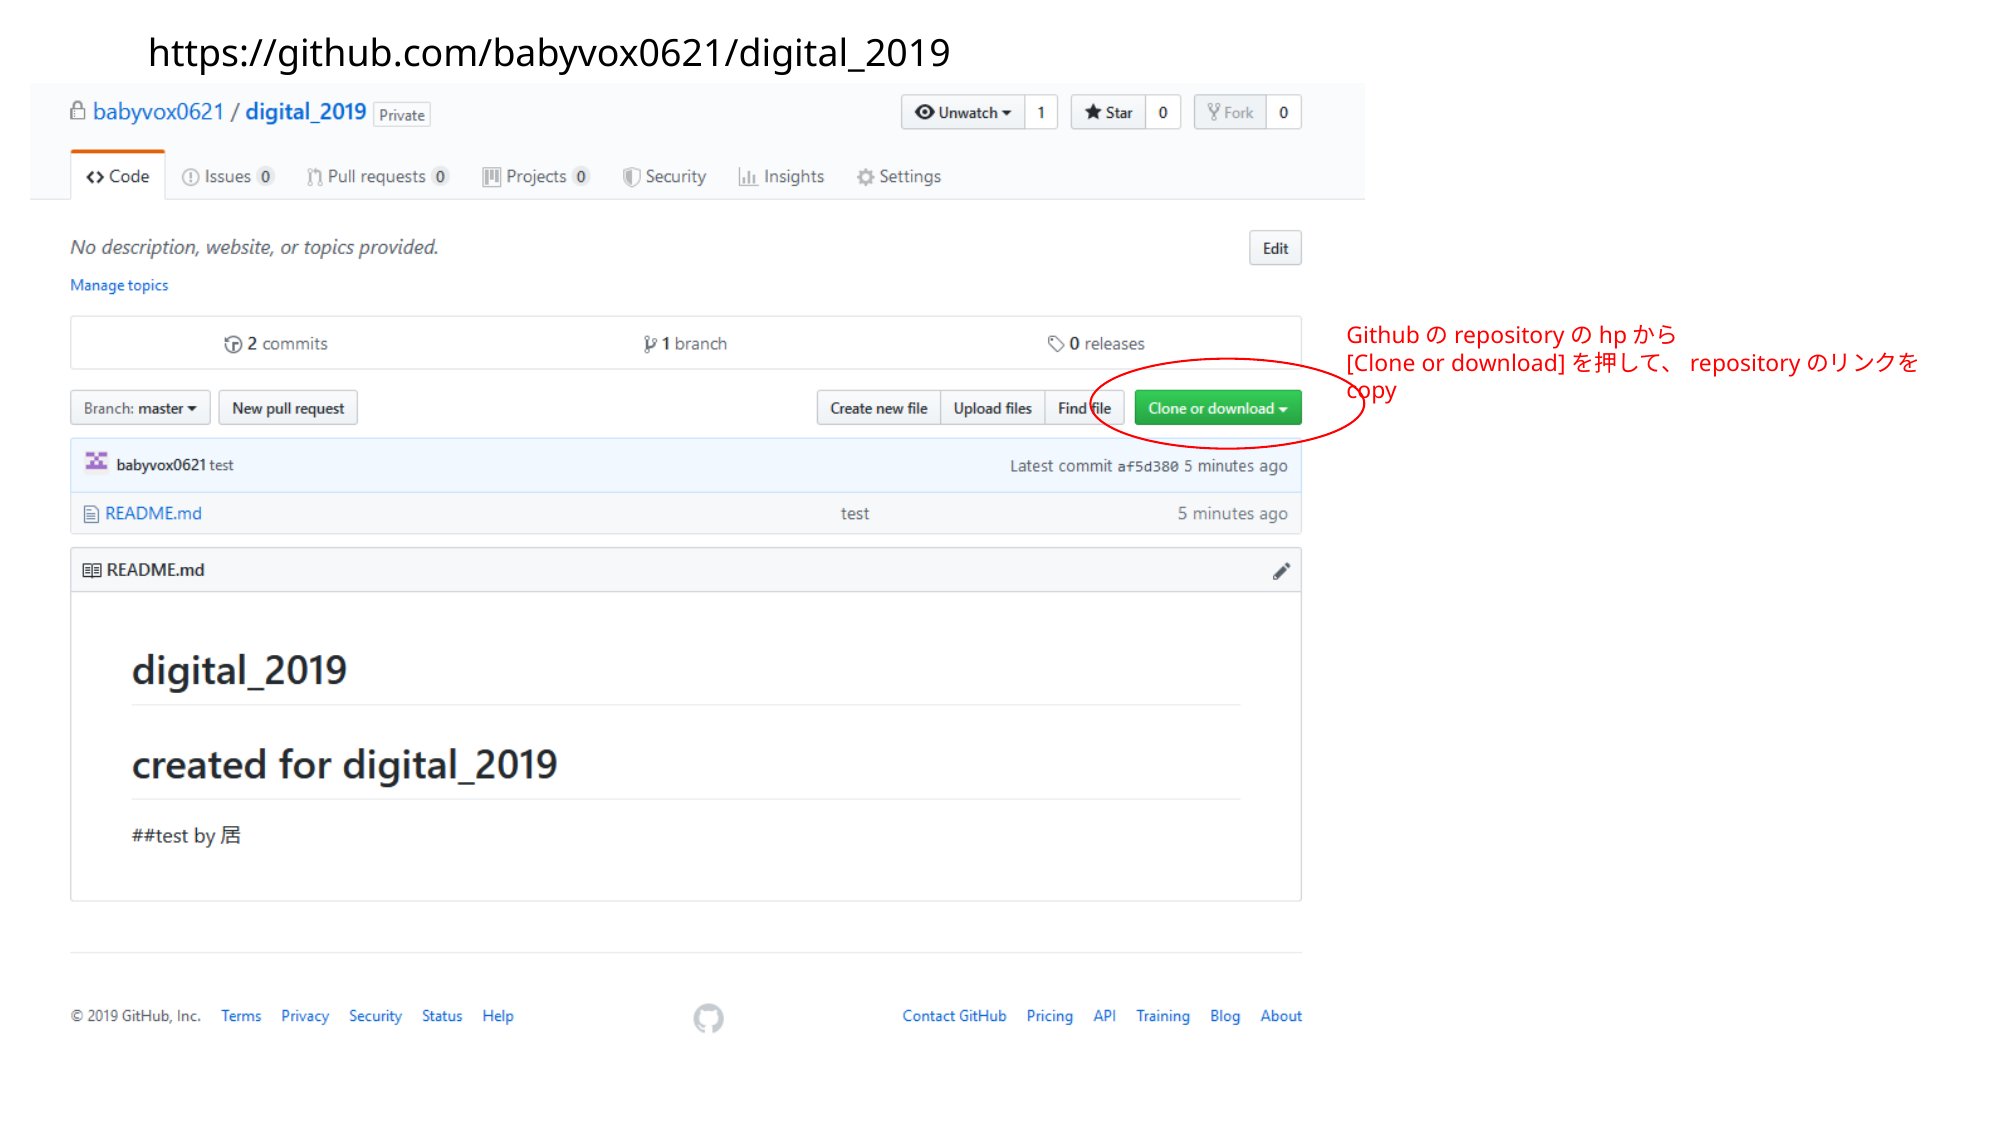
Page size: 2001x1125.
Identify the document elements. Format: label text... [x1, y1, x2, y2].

text_box Githubのrepositoryのhpから [Clone or download]を押して、repositoryのリンクをcopy [1365, 313, 1976, 411]
picture [30, 83, 1365, 1059]
text_box https://github.com/babyvox0621/digital_2019 [133, 22, 1435, 82]
